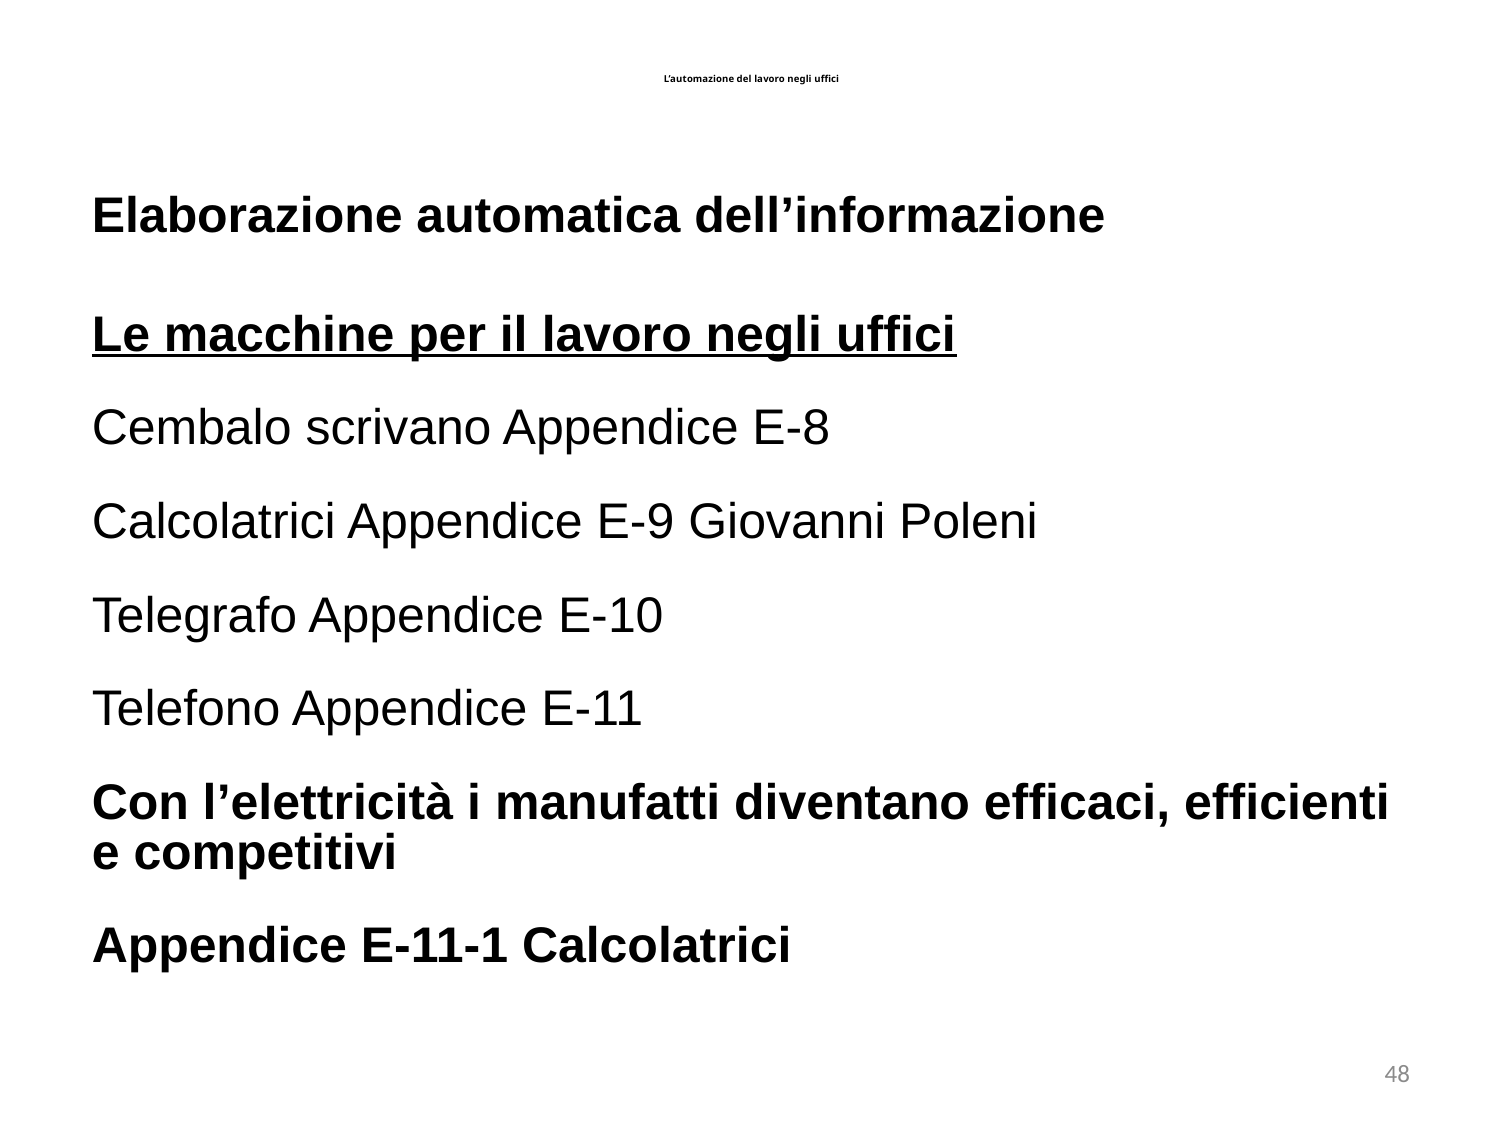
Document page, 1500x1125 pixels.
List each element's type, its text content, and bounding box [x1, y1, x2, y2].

list Elaborazione automatica dell’informazione Le macchine per il lavoro negli uffici Cembalo scrivano Appendice E-8 Calcolatrici Appendice E-9 Giovanni Poleni Telegrafo Appendice E-10 Telefono Appendice E-11 Con l’elettricità i manufatti diventano efficaci, efficienti e competitivi Appendice E-11-1 Calcolatrici [76, 184, 1427, 1064]
title L’automazione del lavoro negli uffici [76, 30, 1427, 126]
slide_number 48 [1074, 1042, 1425, 1103]
